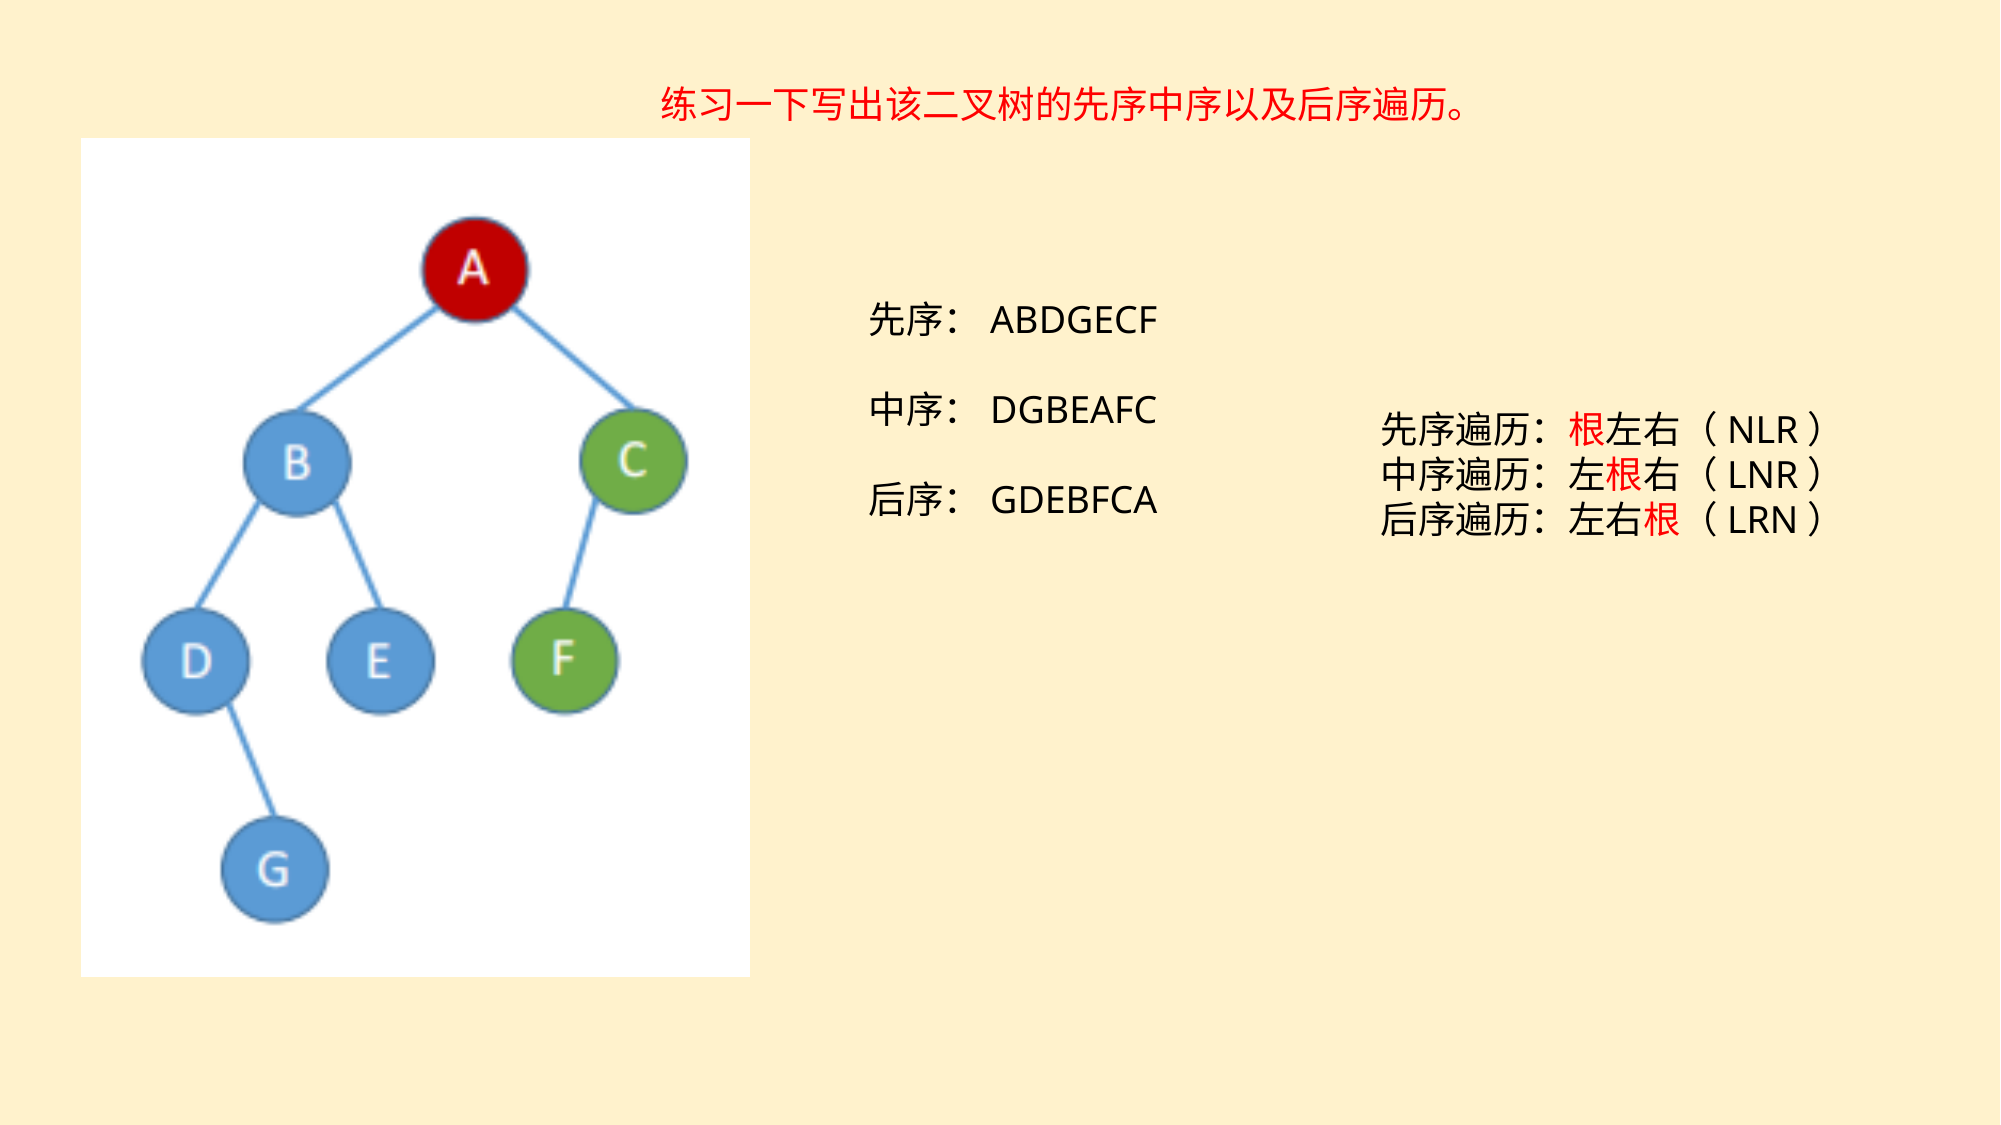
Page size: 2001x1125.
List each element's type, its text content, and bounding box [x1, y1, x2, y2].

text_box 先序遍历：根左右（NLR） 中序遍历：左根右（LNR） 后序遍历：左右根（LRN） [1365, 398, 1866, 549]
picture [81, 138, 750, 977]
text_box 先序：ABDGECF 中序：DGBEAFC 后序：GDEBFCA [853, 288, 1366, 588]
text_box 练习一下写出该二叉树的先序中序以及后序遍历。 [645, 73, 1590, 125]
